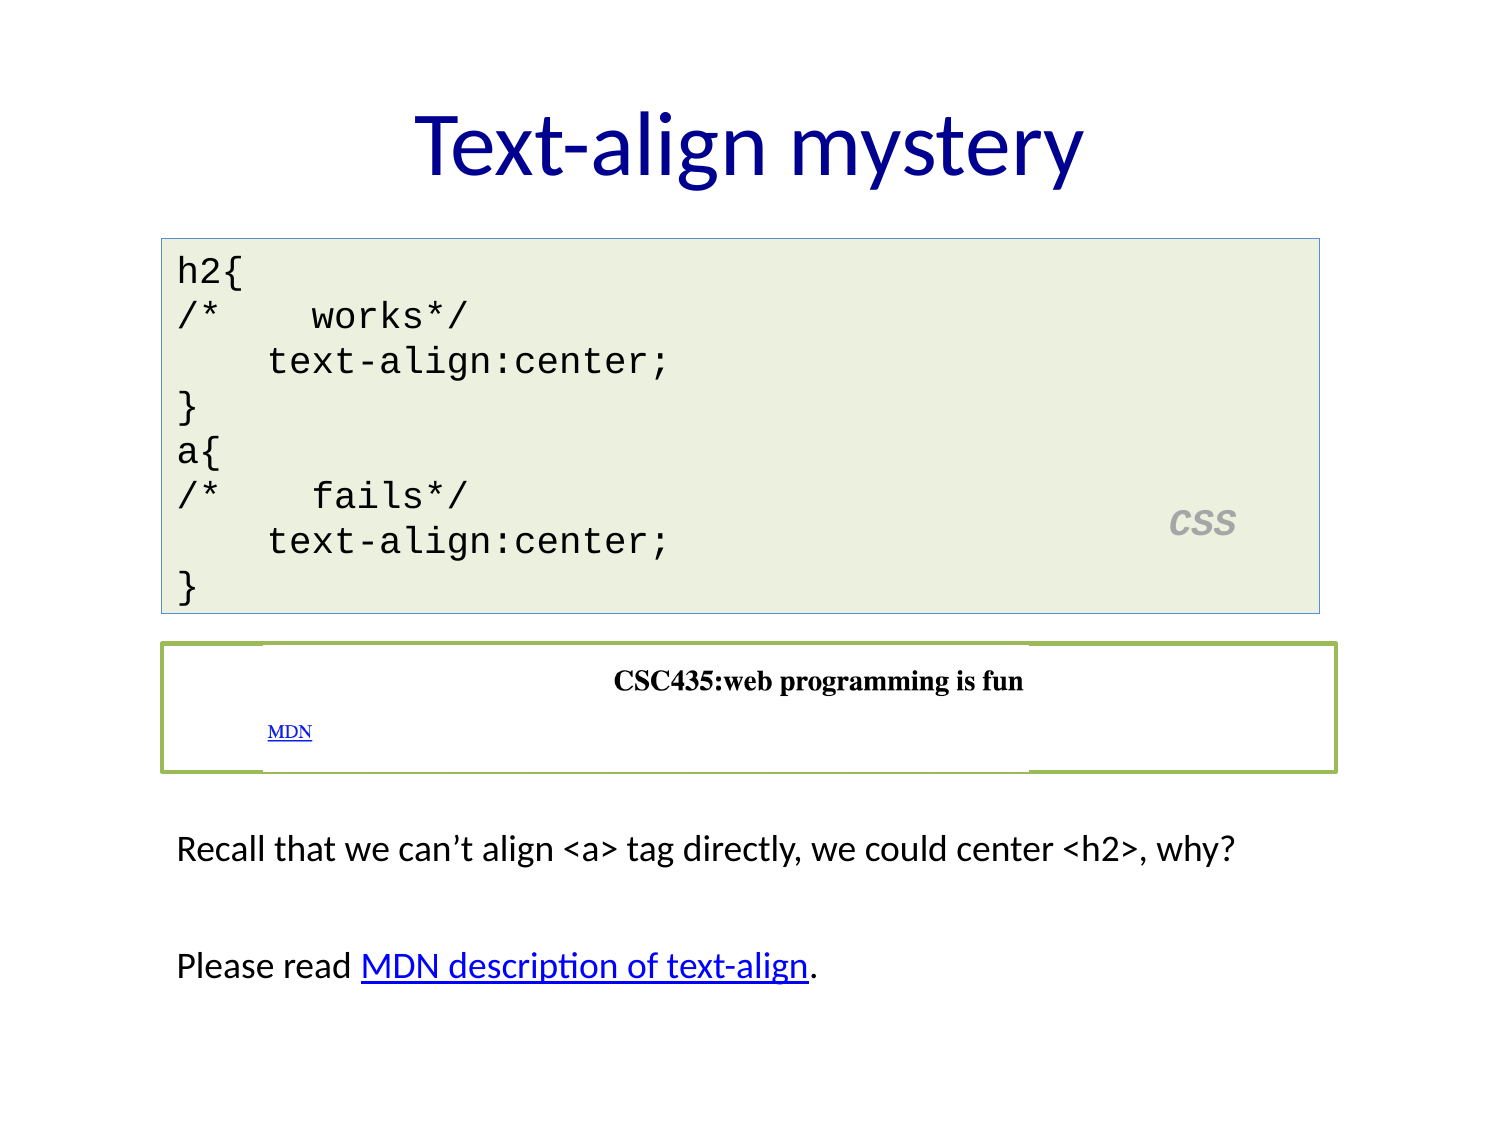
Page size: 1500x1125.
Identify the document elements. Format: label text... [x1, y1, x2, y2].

title Text-align mystery [75, 45, 1425, 233]
text_box [160, 641, 1338, 774]
text_box h2{ /* works*/ text-align:center; } a{ /* fails*/ text-align:center; } [161, 238, 1320, 614]
text_box Please read MDN description of text-align. [161, 933, 1386, 994]
text_box Recall that we can’t align <a> tag directly, we could center <h2>, why? [161, 817, 1302, 877]
text_box CSS [1154, 491, 1252, 551]
picture [263, 645, 1029, 772]
